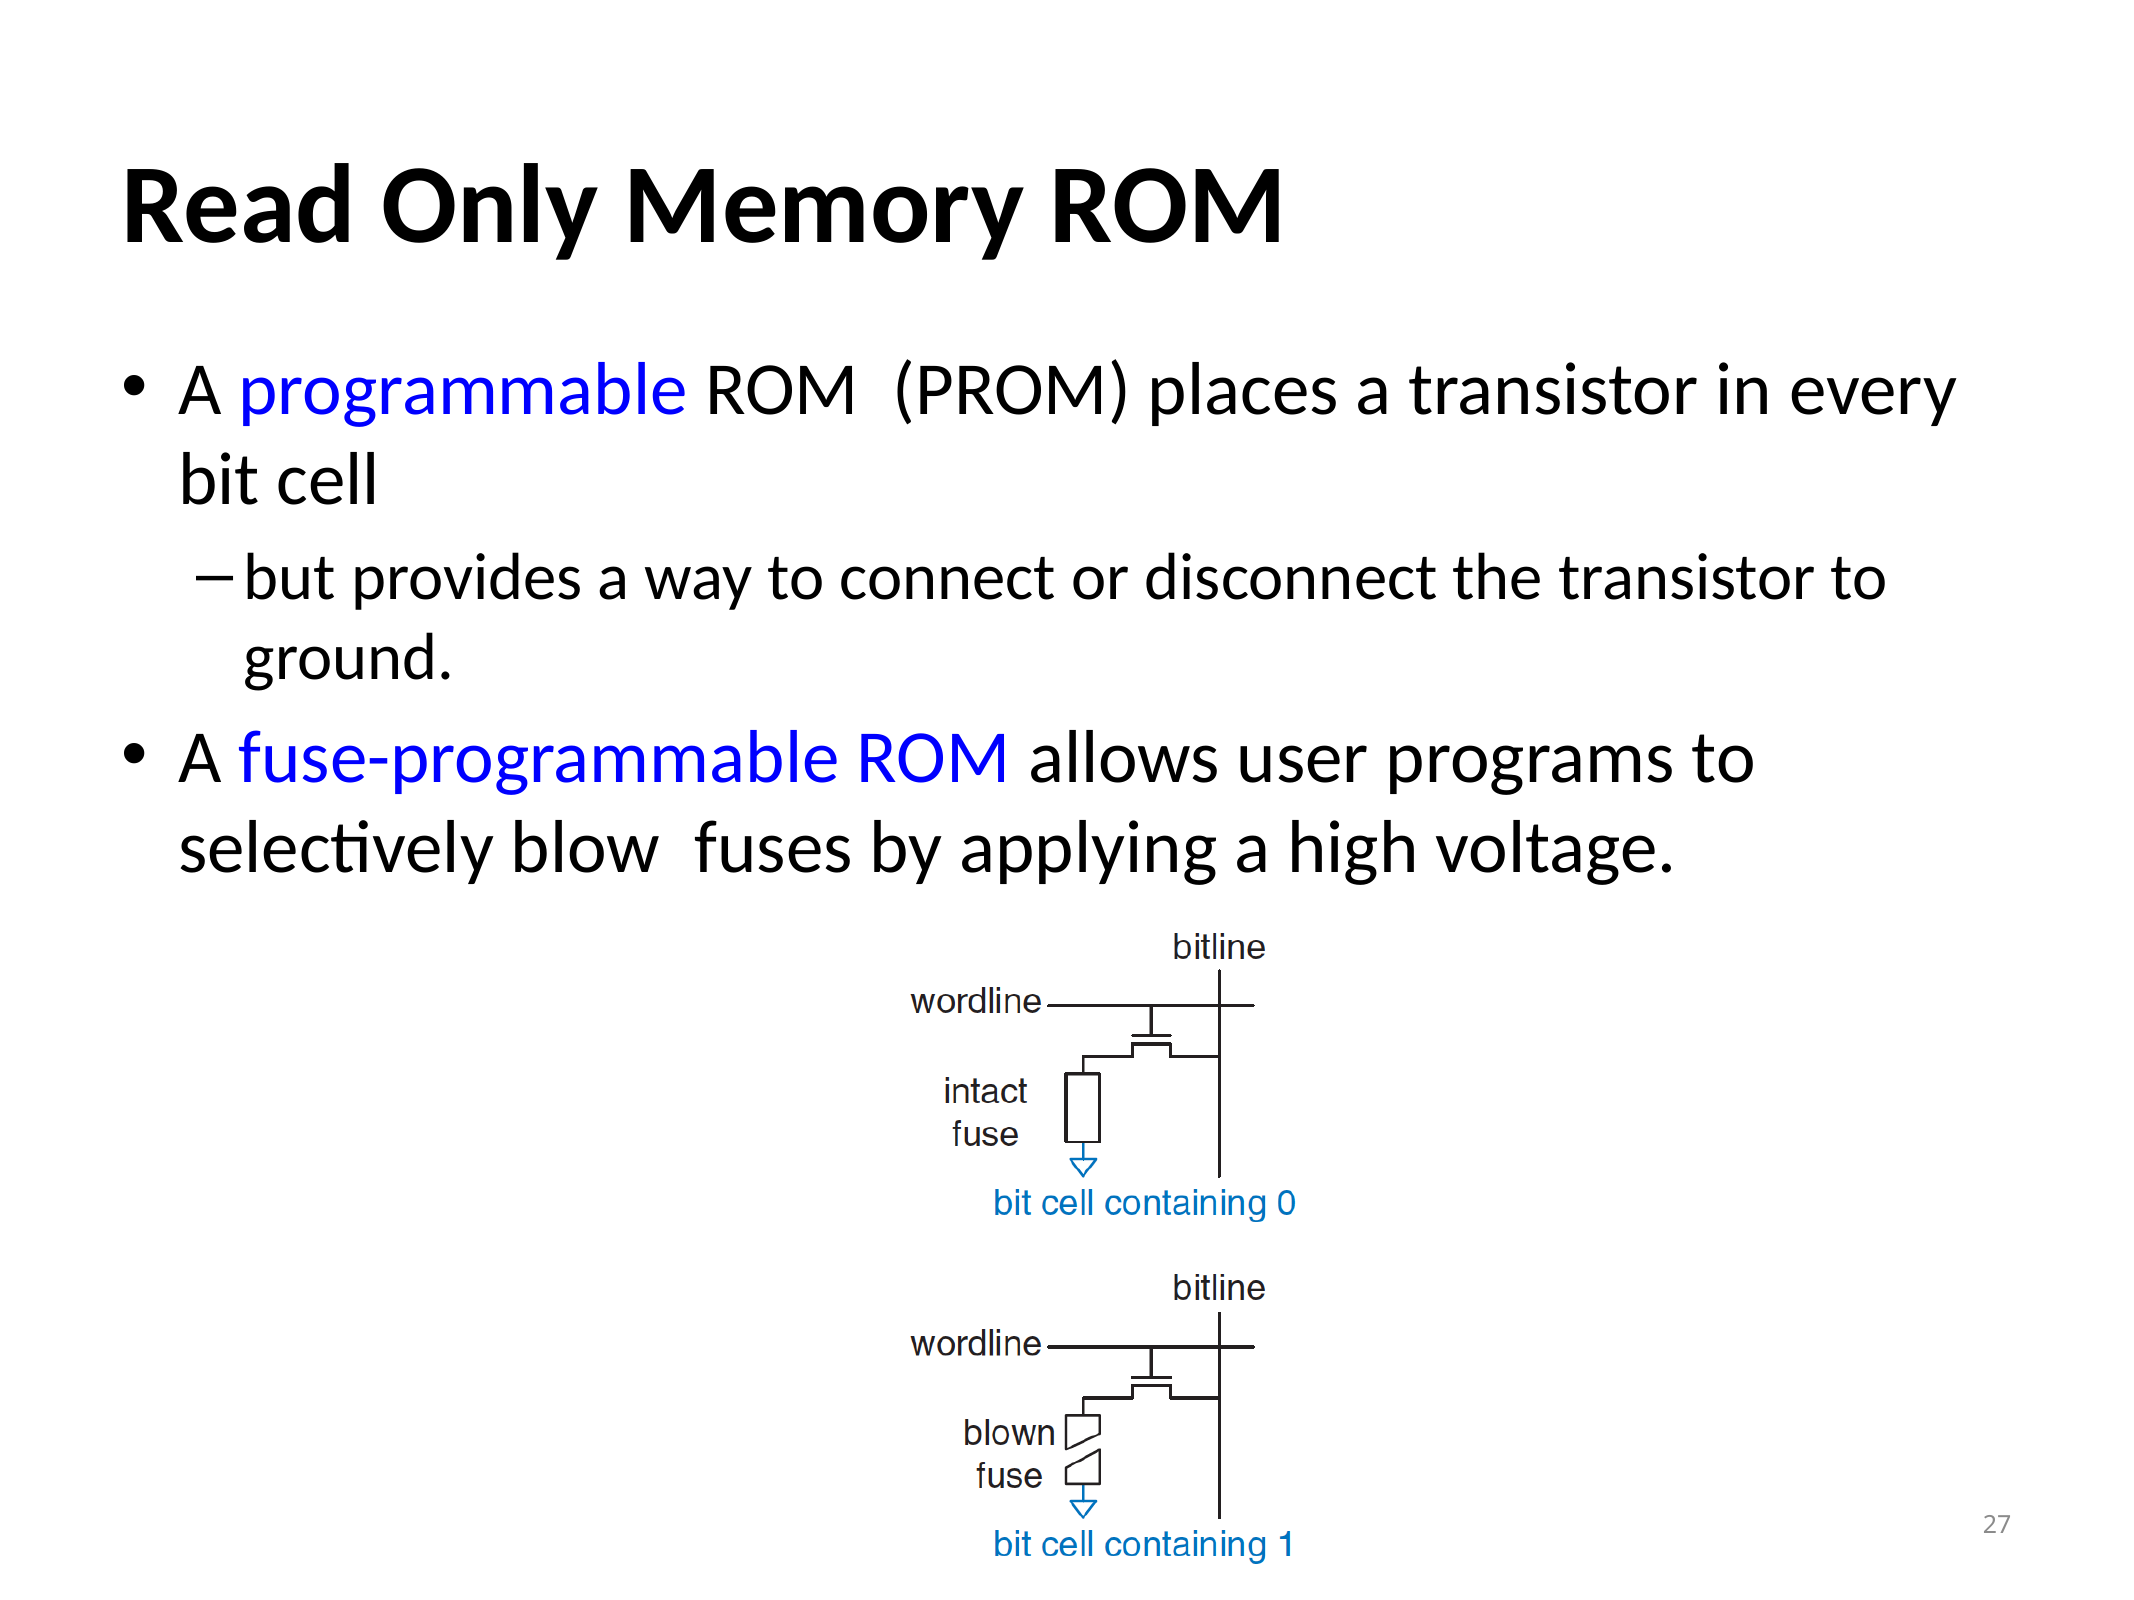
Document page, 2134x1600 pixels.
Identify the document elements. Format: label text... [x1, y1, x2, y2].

slide_number 27 [1528, 1483, 2027, 1569]
picture [851, 915, 1331, 1569]
list A programmable ROM (PROM) places a transistor in every bit cell but provides a way to connect or disconnect the transistor to ground. A fuse-programmable ROM allows user programs to selectively blow fuses by applying a high voltage. [106, 331, 2027, 1388]
title Read Only Memory ROM [106, 64, 2027, 331]
